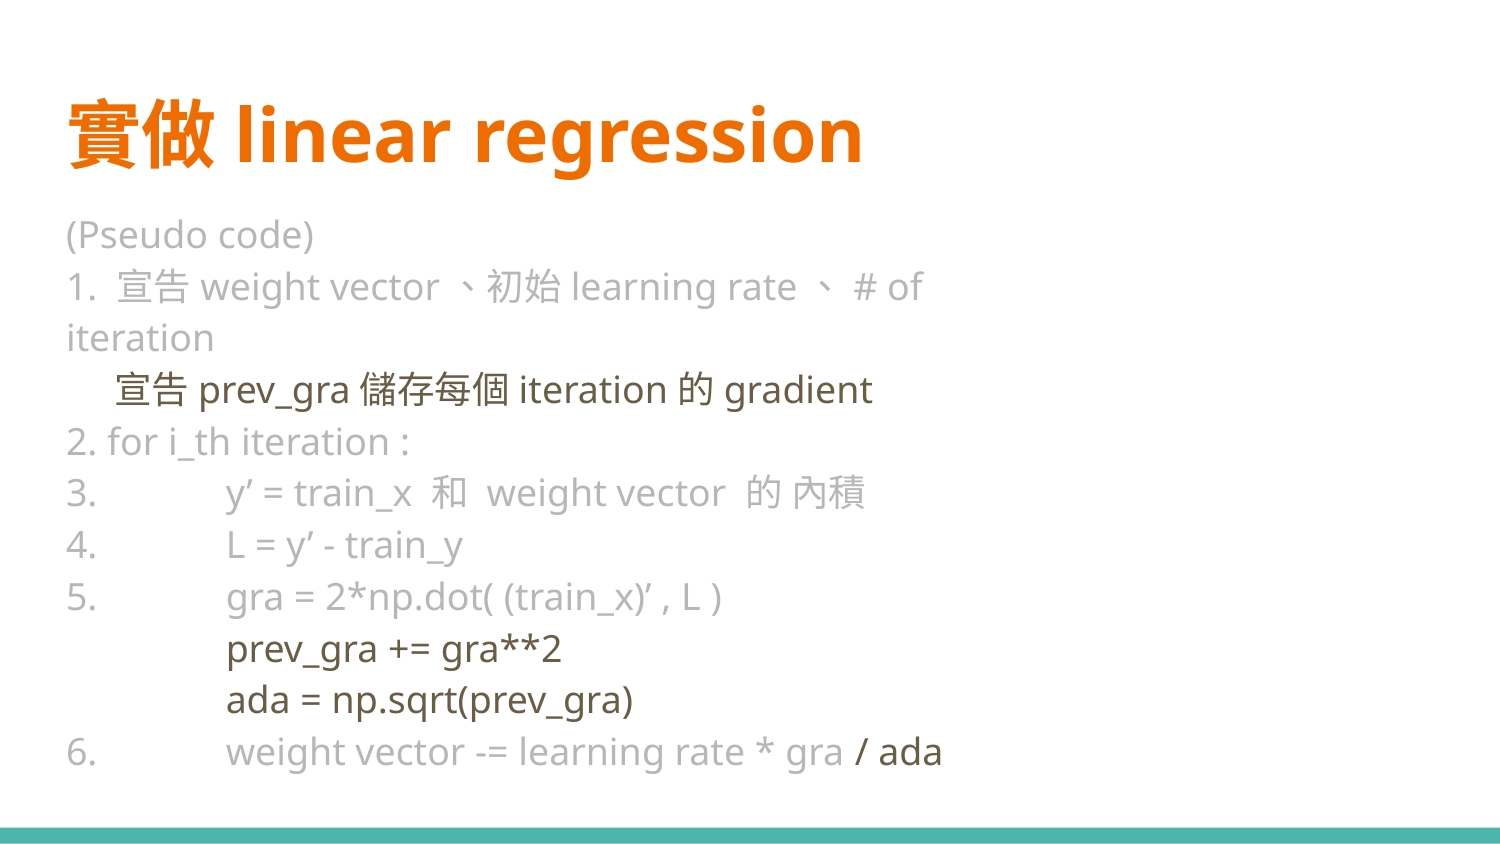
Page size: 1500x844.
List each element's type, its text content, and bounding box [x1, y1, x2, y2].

list (Pseudo code) 1. 宣告weight vector、初始learning rate、# of iteration 宣告prev_gra儲存每個iteration的gradient 2. for i_th iteration : 3. y’ = train_x 和 weight vector 的 內積 4. L = y’ - train_y 5. gra = 2*np.dot( (train_x)’ , L ) prev_gra += gra**2 ada = np.sqrt(prev_gra) 6. weight vector -= learning rate * gra / ada [51, 189, 1066, 796]
title 實做linear regression [51, 72, 1449, 189]
